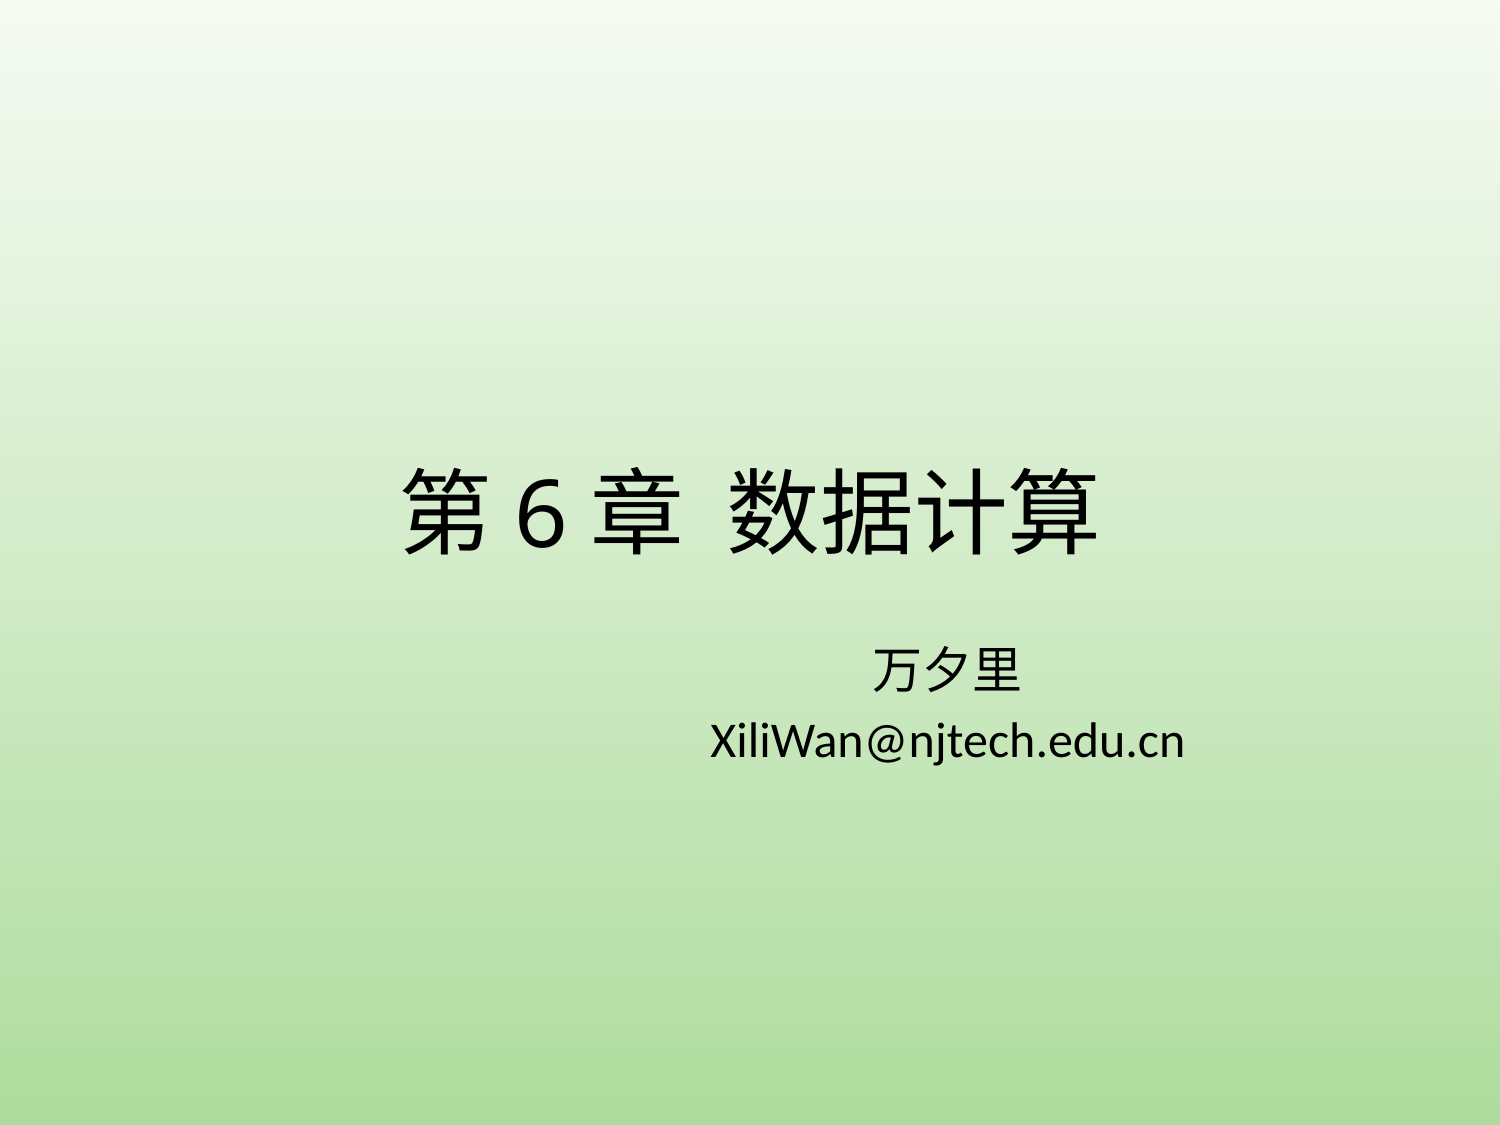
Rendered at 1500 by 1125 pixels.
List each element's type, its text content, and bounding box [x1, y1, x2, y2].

subtitle 万夕里 XiliWan@njtech.edu.cn [621, 637, 1275, 925]
title 第6章 数据计算 [187, 184, 1313, 576]
